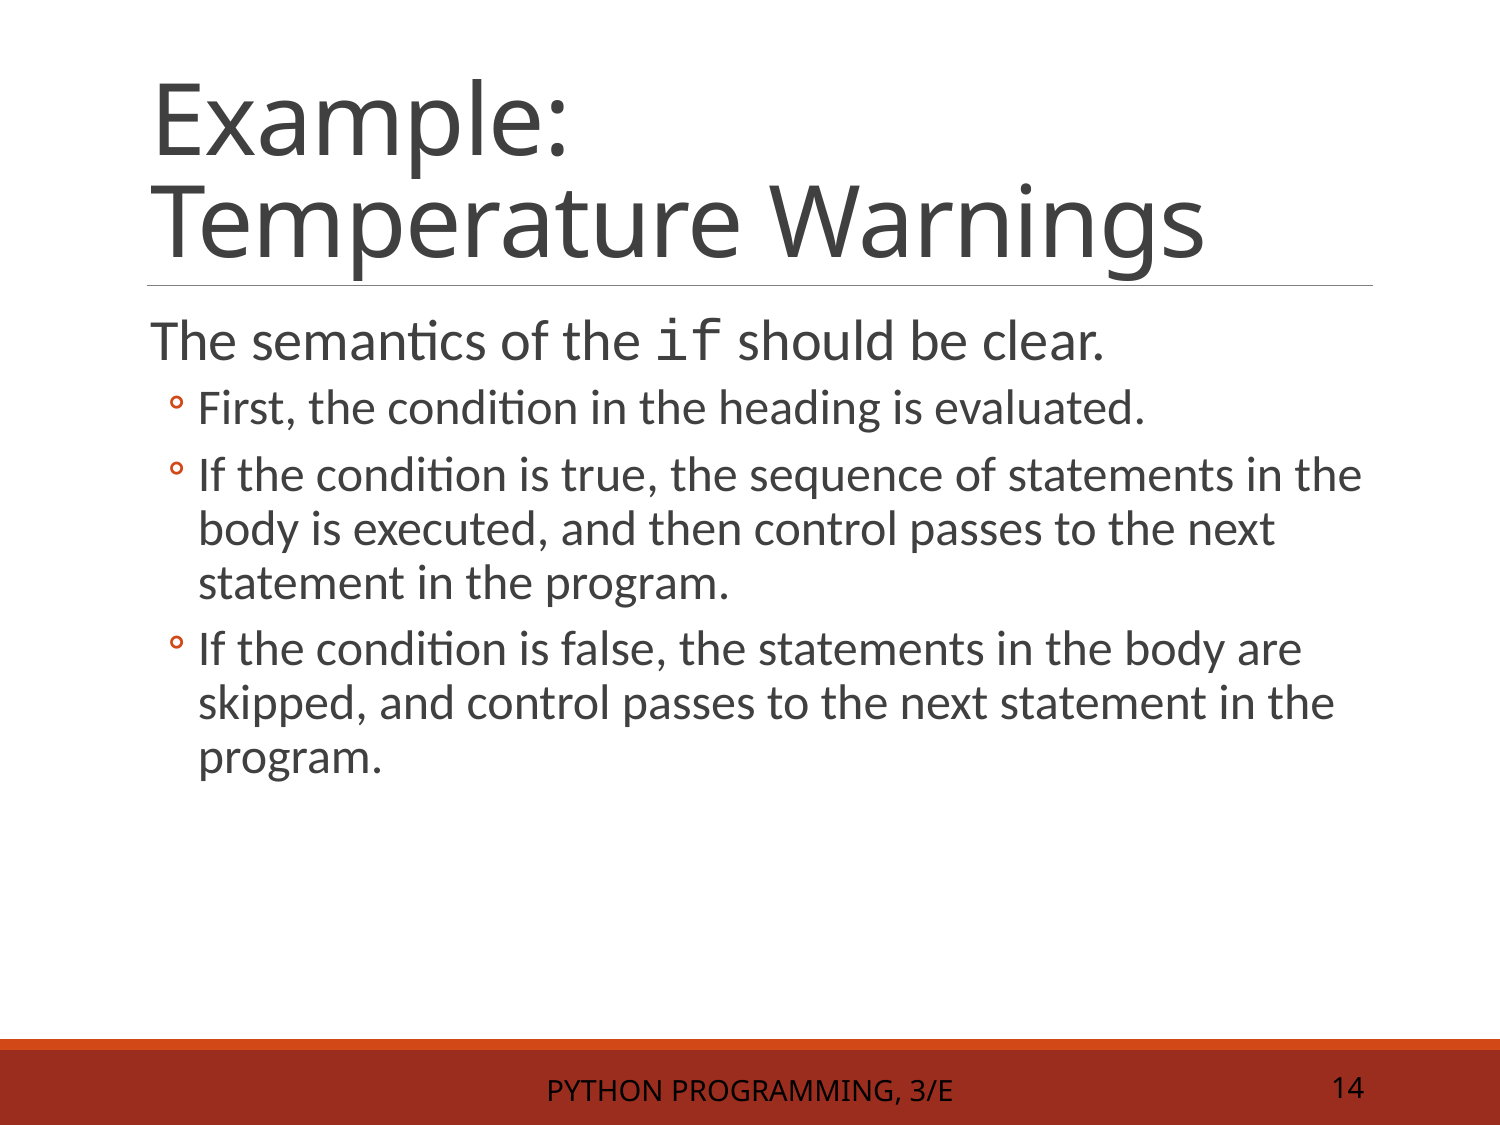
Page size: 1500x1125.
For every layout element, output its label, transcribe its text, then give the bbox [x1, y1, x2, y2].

title Example: Temperature Warnings [135, 47, 1373, 285]
slide_number 14 [1218, 1059, 1380, 1120]
footer Python Programming, 3/e [453, 1059, 1047, 1120]
list The semantics of the if should be clear. First, the condition in the heading is evaluated. If the condition is true, the sequence of statements in the body is executed, and then control passes to the next statement in the program. If the condition is false, the statements in the body are skipped, and control passes to the next statement in the program. [135, 302, 1373, 963]
